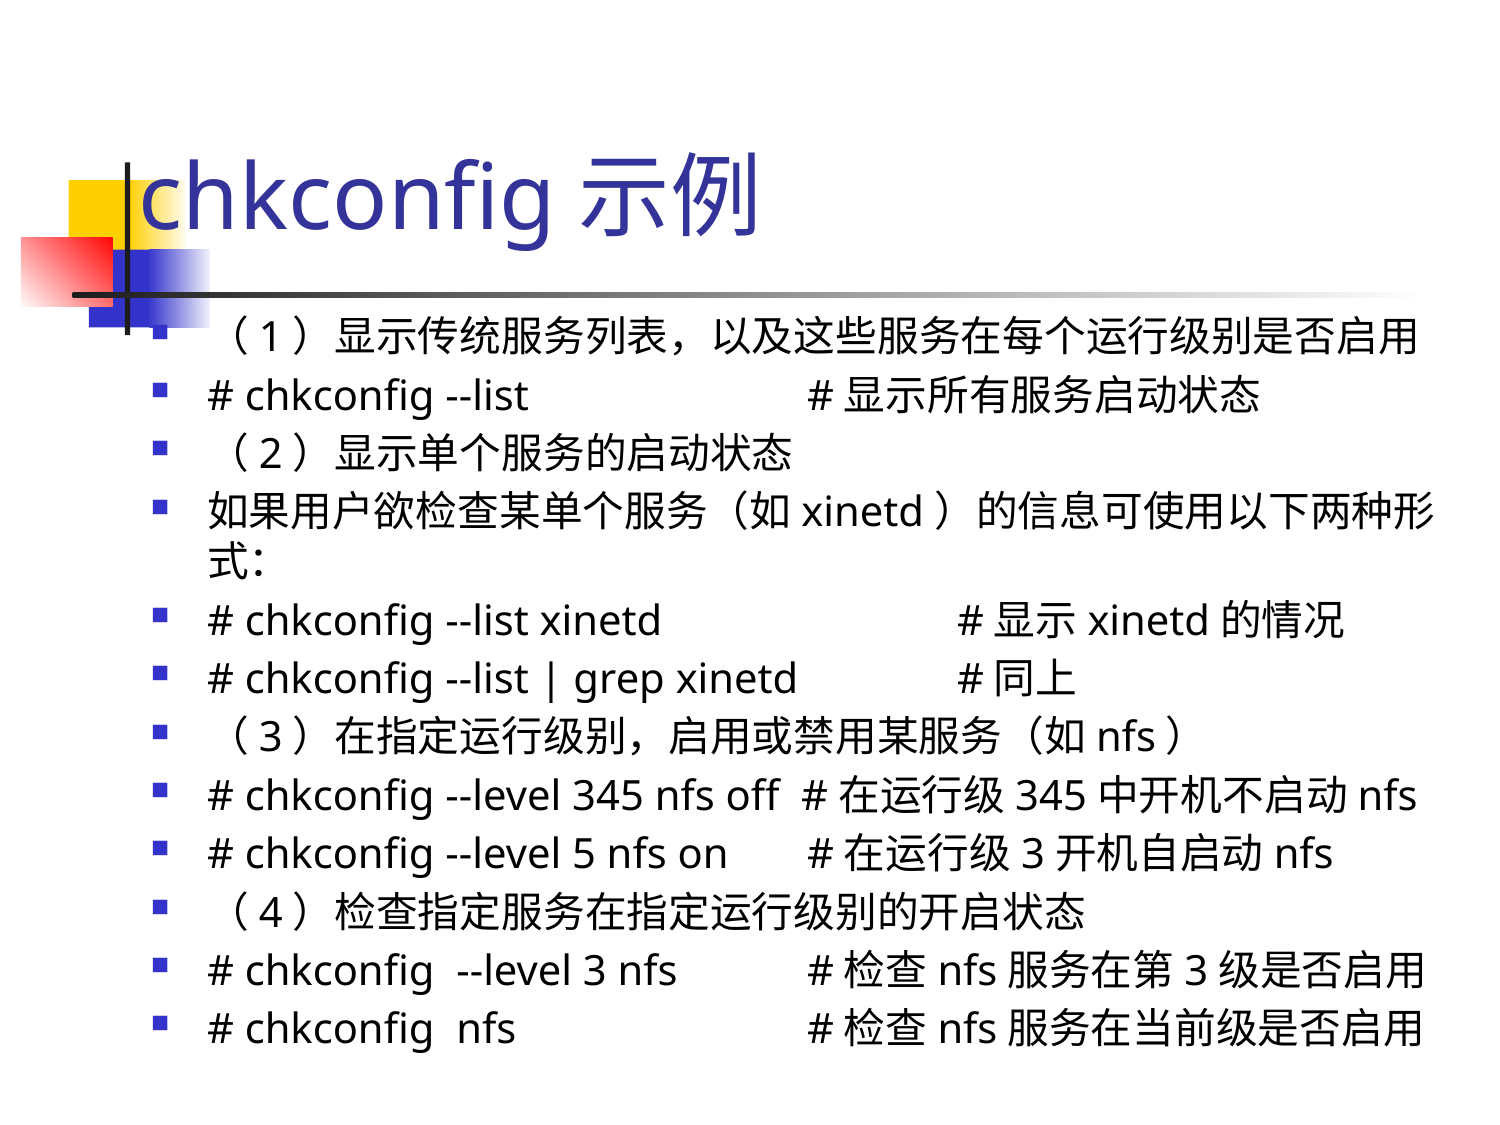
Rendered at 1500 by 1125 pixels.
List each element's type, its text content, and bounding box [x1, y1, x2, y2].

list （1）显示传统服务列表，以及这些服务在每个运行级别是否启用 # chkconfig --list #显示所有服务启动状态 （2）显示单个服务的启动状态 如果用户欲检查某单个服务（如xinetd）的信息可使用以下两种形式： # chkconfig --list xinetd #显示xinetd的情况 # chkconfig --list | grep xinetd #同上 （3）在指定运行级别，启用或禁用某服务（如nfs） # chkconfig --level 345 nfs off #在运行级345中开机不启动nfs # chkconfig --level 5 nfs on #在运行级3开机自启动nfs （4）检查指定服务在指定运行级别的开启状态 # chkconfig --level 3 nfs #检查nfs服务在第3级是否启用 # chkconfig nfs #检查nfs服务在当前级是否启用 [135, 302, 1469, 1024]
title chkconfig示例 [123, 66, 1462, 256]
